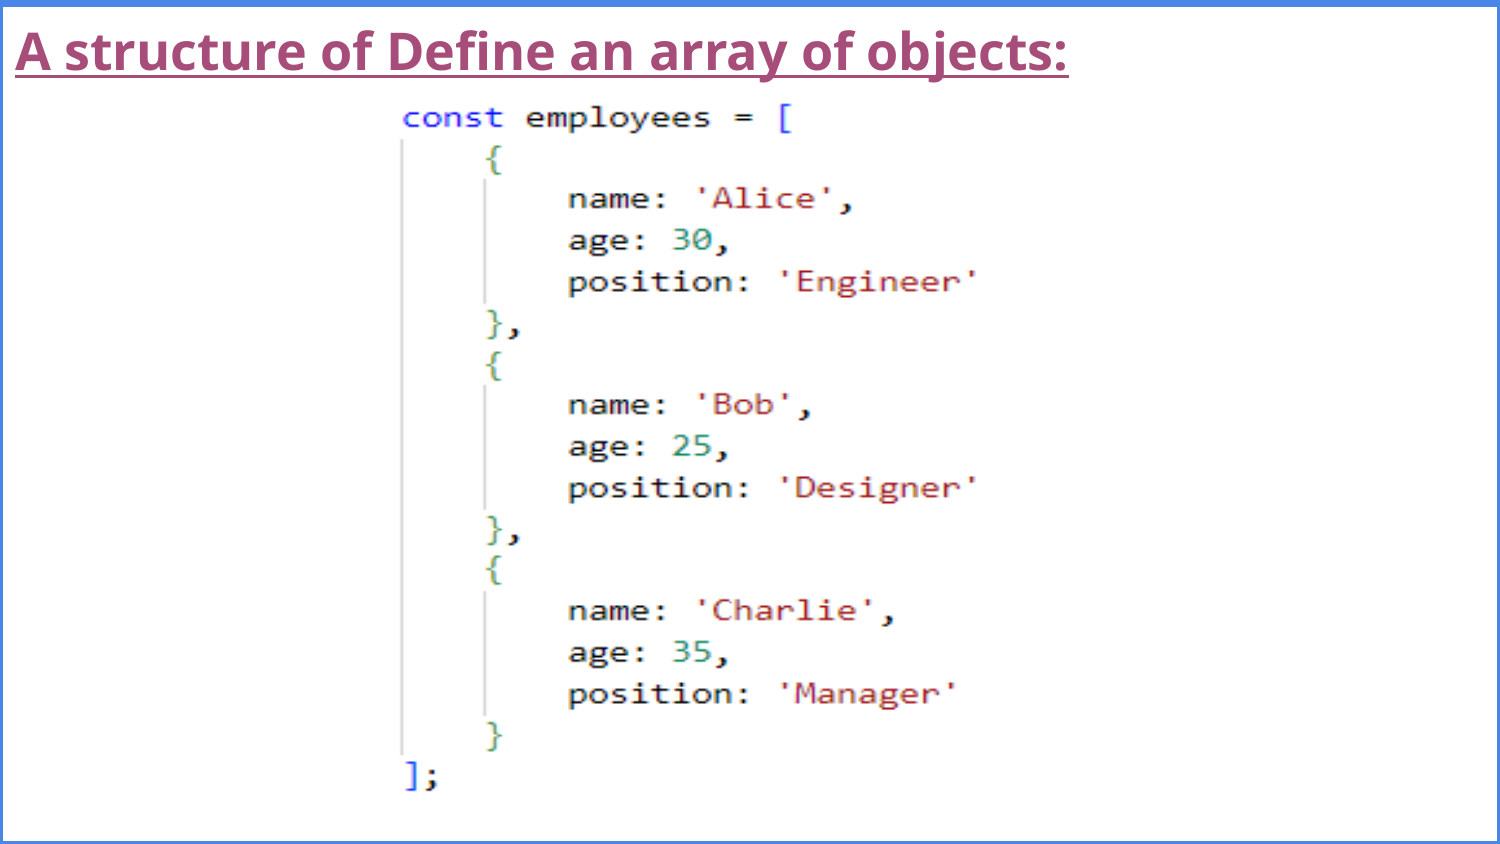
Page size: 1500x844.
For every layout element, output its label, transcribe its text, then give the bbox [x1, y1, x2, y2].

picture [391, 92, 1096, 835]
title A structure of Define an array of objects: [0, 3, 1500, 844]
